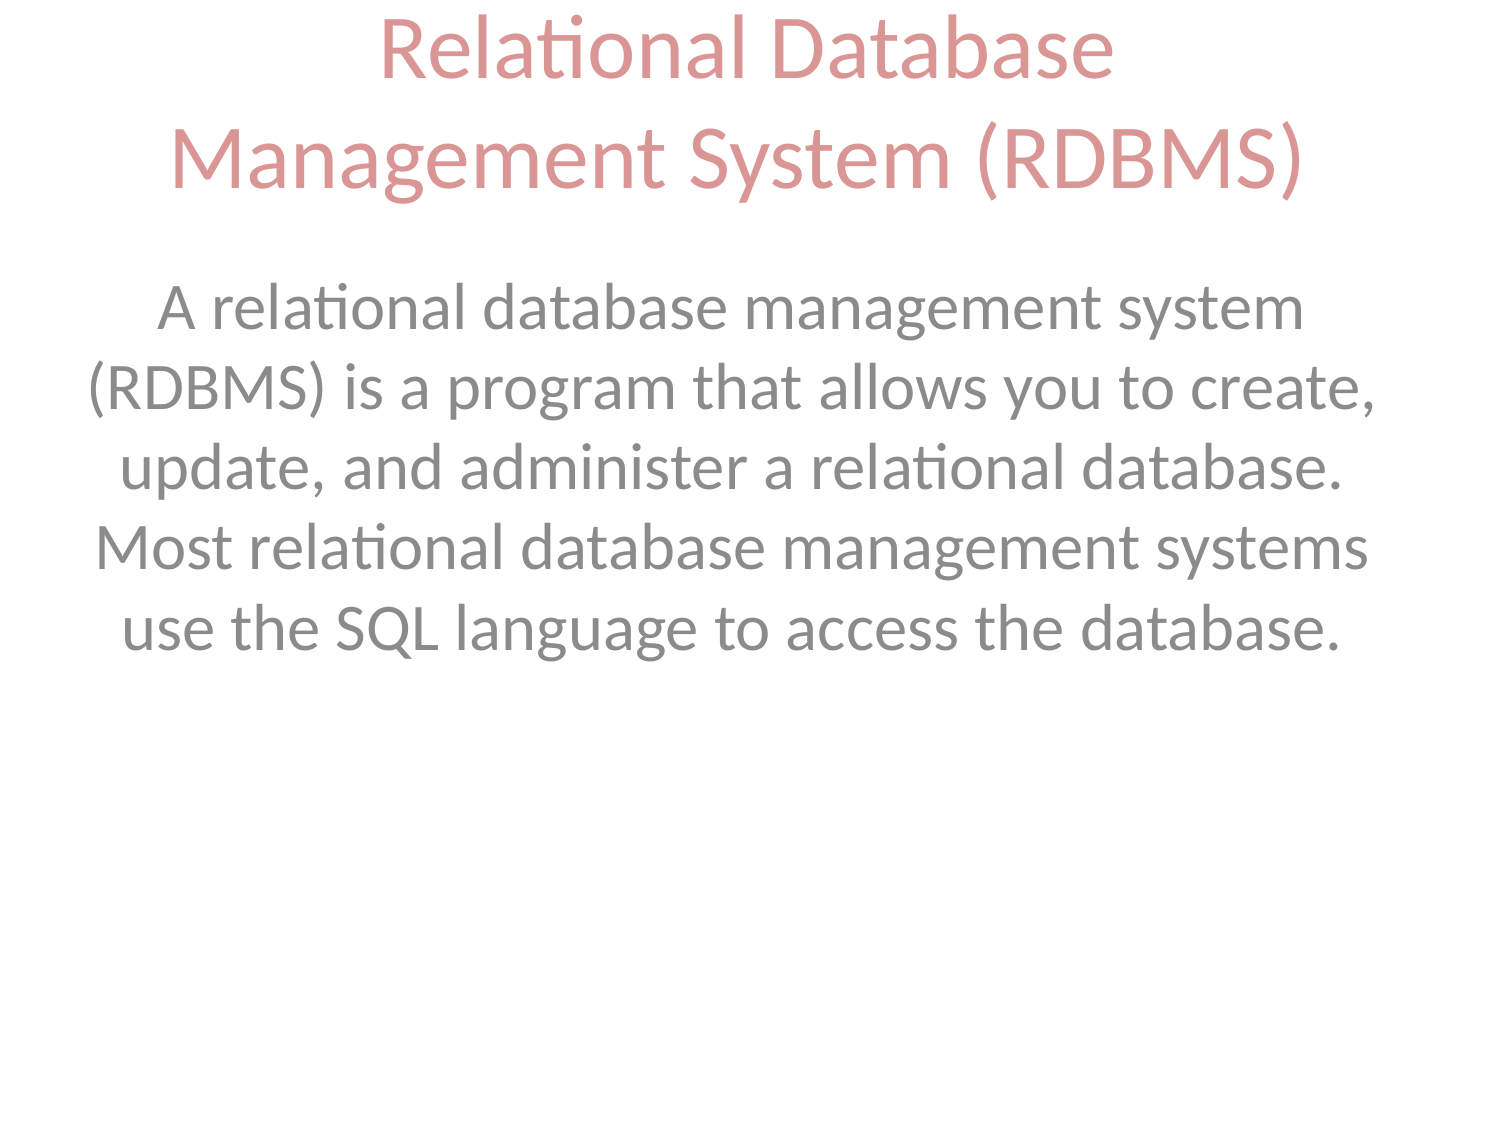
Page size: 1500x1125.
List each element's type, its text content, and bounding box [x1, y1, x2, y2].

subtitle A relational database management system (RDBMS) is a program that allows you to create, update, and administer a relational database. Most relational database management systems use the SQL language to access the database. [29, 255, 1436, 1125]
title Relational Database Management System (RDBMS) [100, 30, 1376, 255]
